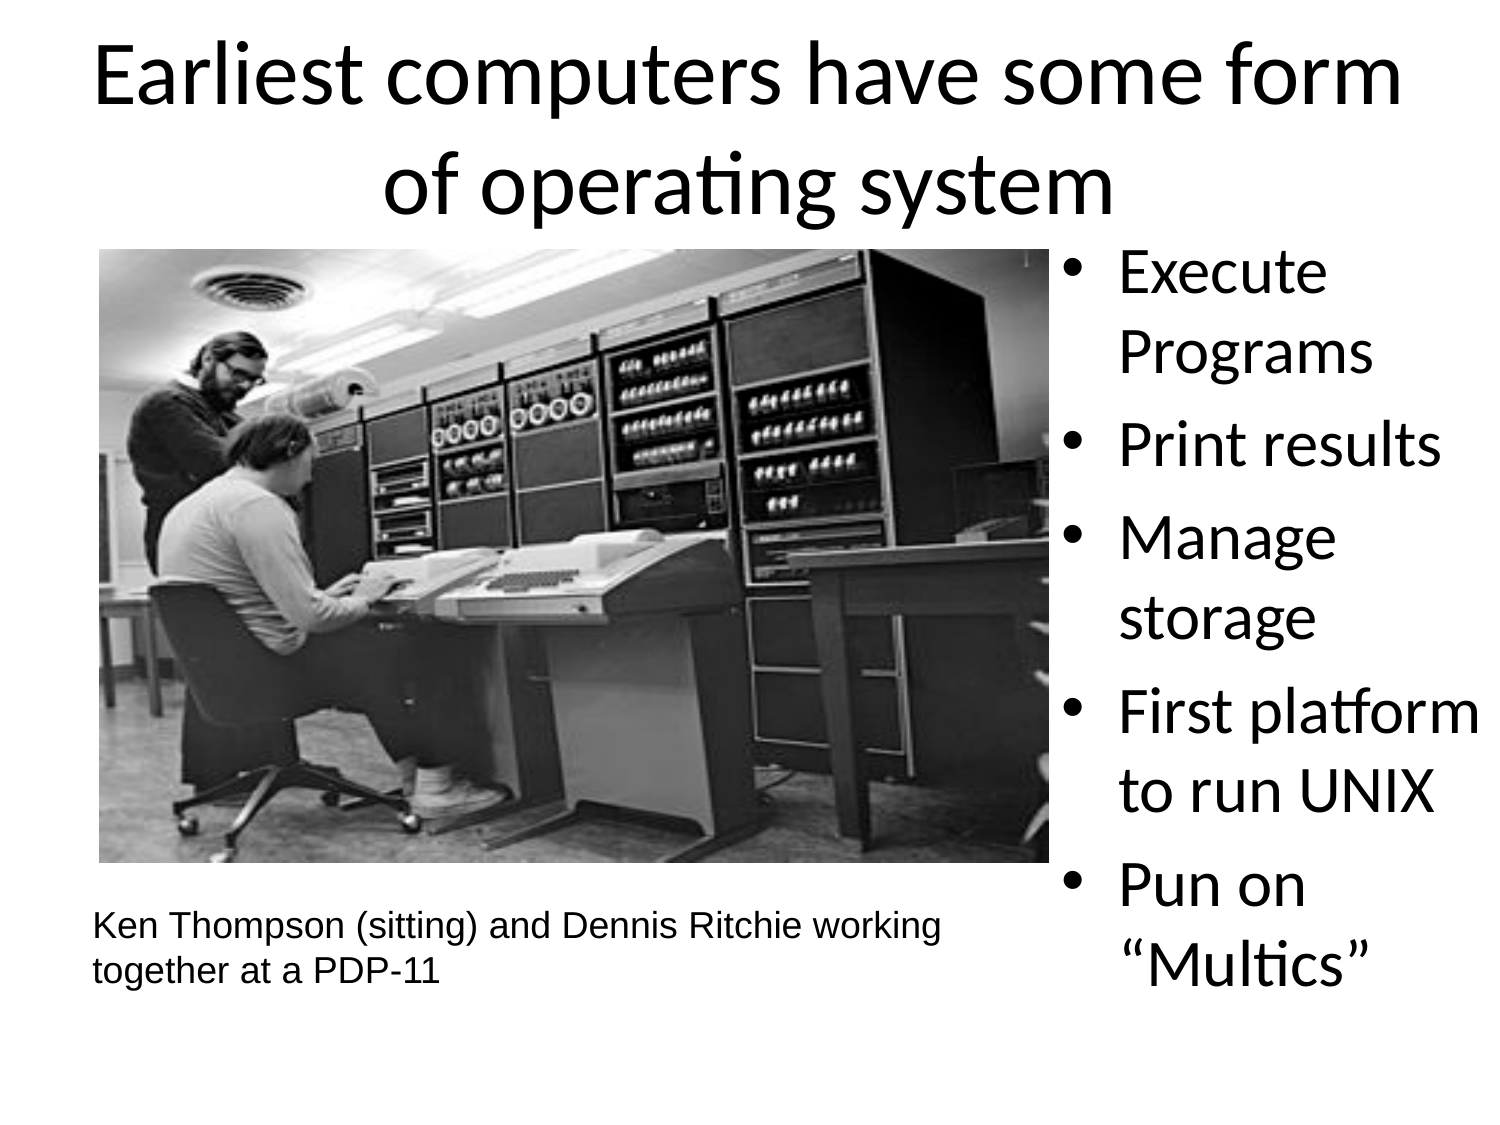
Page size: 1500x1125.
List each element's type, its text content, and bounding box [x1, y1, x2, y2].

text_box Ken Thompson (sitting) and Dennis Ritchie working together at a PDP-11 [77, 893, 1075, 999]
text_box Earliest computers have some form of operating system [74, 5, 1425, 154]
picture [99, 249, 1049, 863]
text_box Execute Programs Print results Manage storage First platform to run UNIX Pun on “Multics” [1046, 219, 1500, 639]
